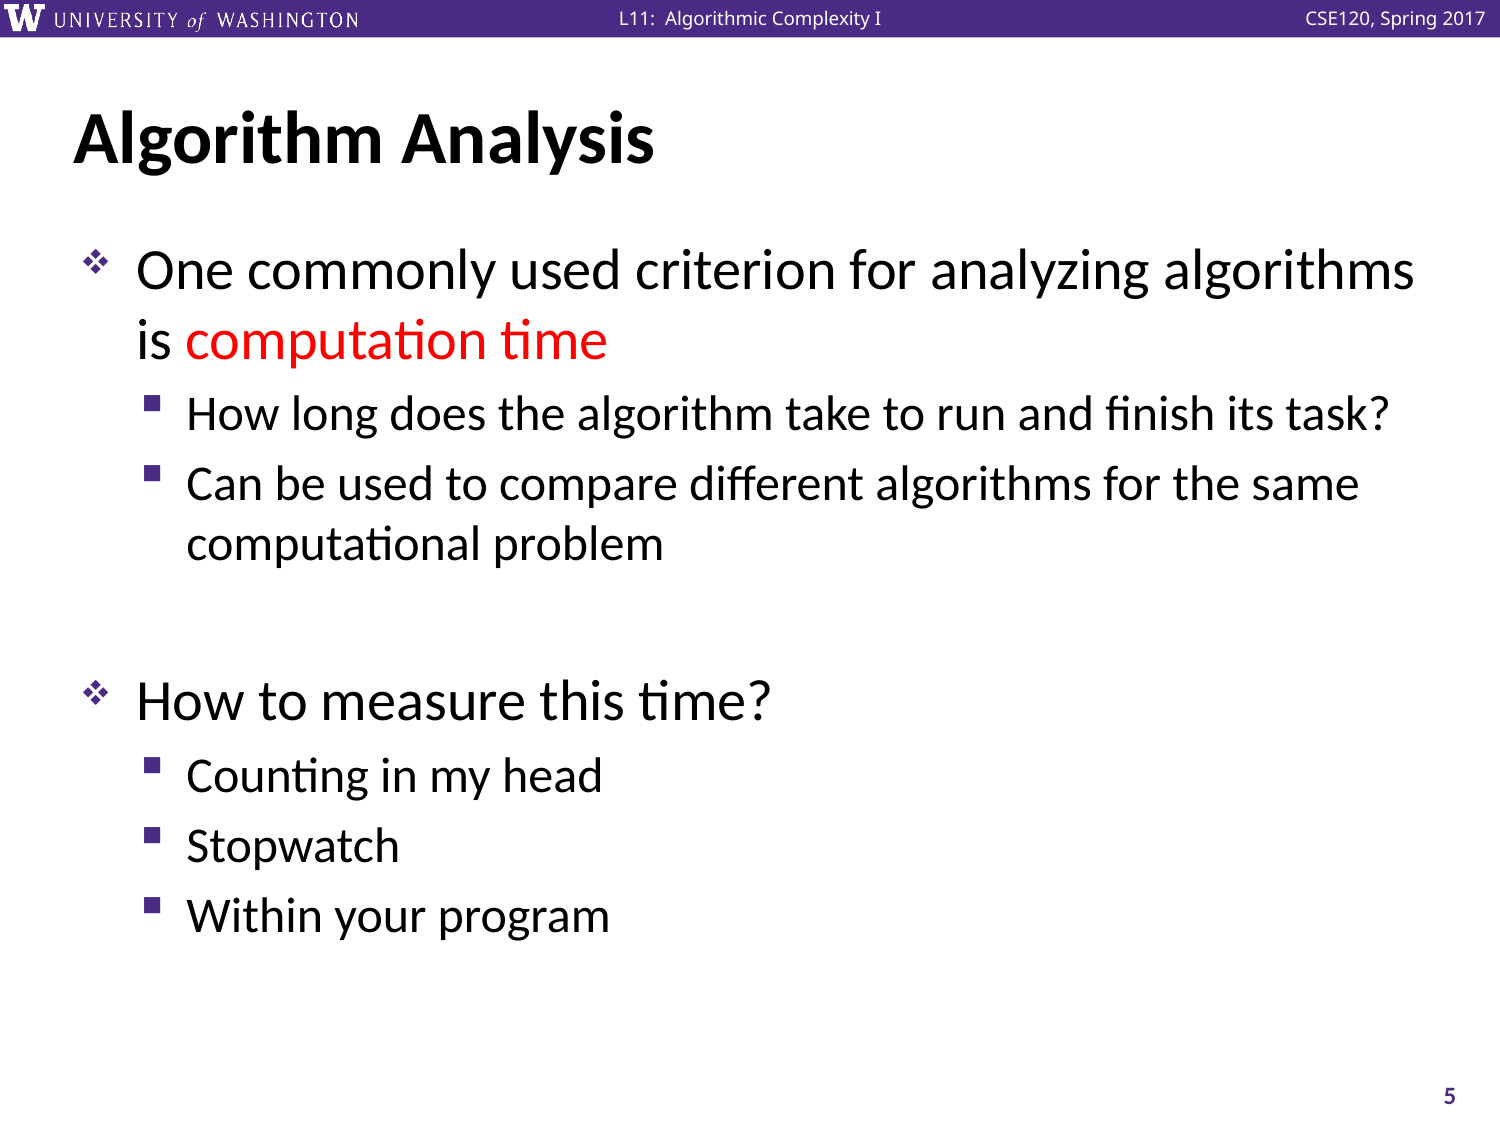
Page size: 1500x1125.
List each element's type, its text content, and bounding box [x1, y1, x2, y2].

title Algorithm Analysis [58, 71, 1438, 197]
slide_number 5 [1400, 1065, 1500, 1125]
list One commonly used criterion for analyzing algorithms is computation time How long does the algorithm take to run and finish its task? Can be used to compare different algorithms for the same computational problem How to measure this time? Counting in my head Stopwatch Within your program [64, 223, 1438, 1040]
picture [4, 4, 358, 32]
